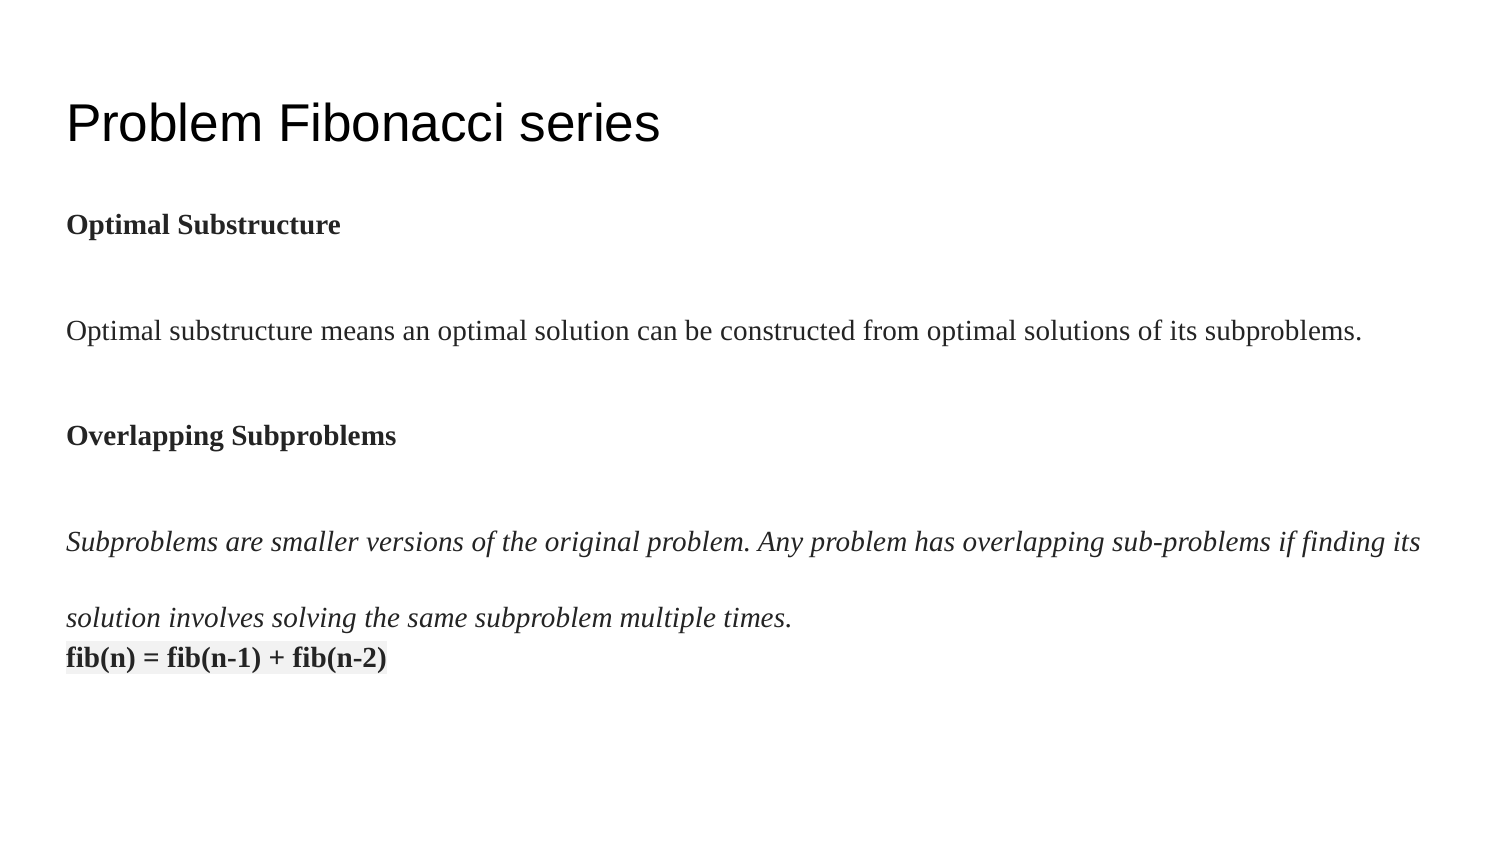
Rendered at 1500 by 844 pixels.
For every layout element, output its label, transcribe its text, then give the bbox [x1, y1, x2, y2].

list Optimal Substructure Optimal substructure means an optimal solution can be constructed from optimal solutions of its subproblems. Overlapping Subproblems Subproblems are smaller versions of the original problem. Any problem has overlapping sub-problems if finding its solution involves solving the same subproblem multiple times. fib(n) = fib(n-1) + fib(n-2) [51, 189, 1449, 750]
title Problem Fibonacci series [51, 72, 1449, 167]
